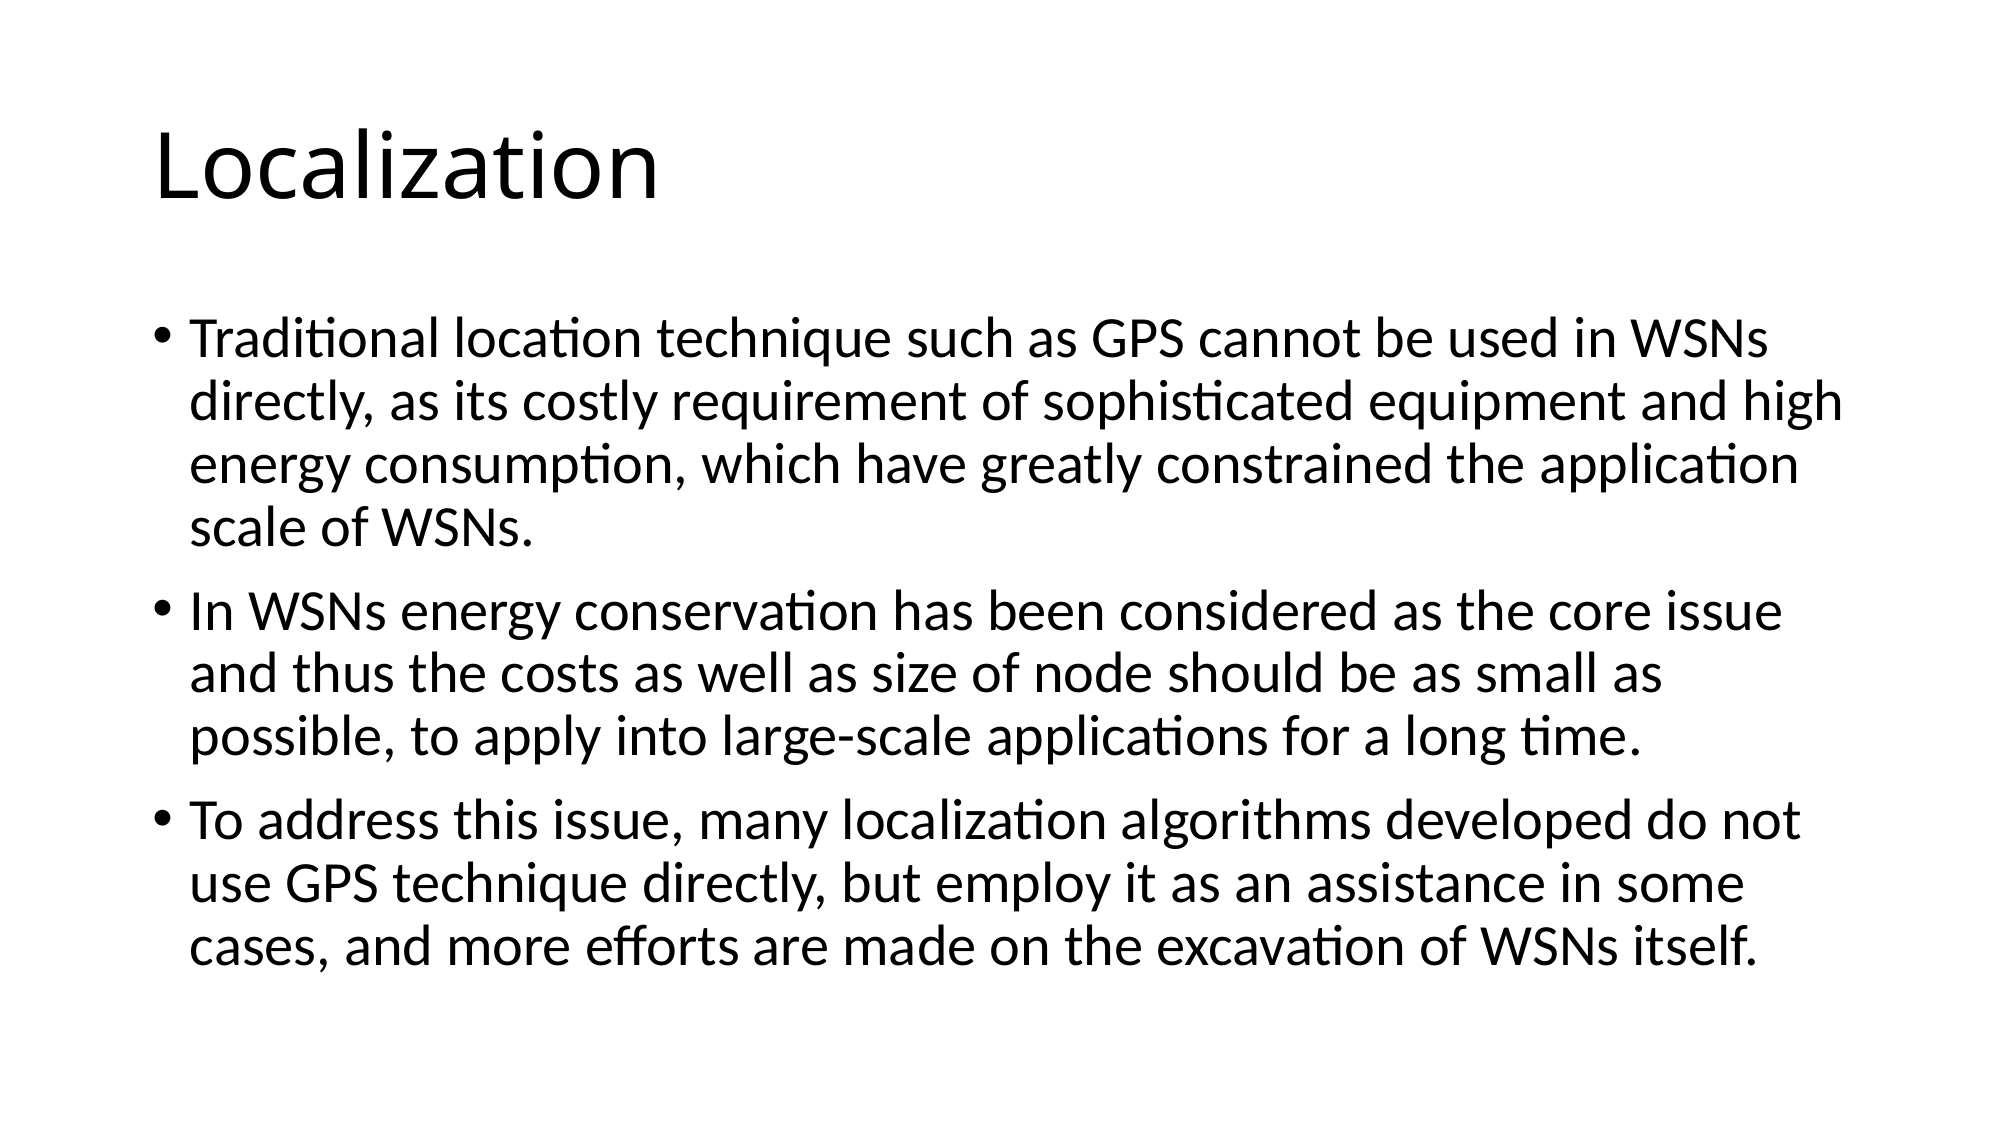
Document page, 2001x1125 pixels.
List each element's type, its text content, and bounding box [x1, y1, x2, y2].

list Traditional location technique such as GPS cannot be used in WSNs directly, as its costly requirement of sophisticated equipment and high energy consumption, which have greatly constrained the application scale of WSNs. In WSNs energy conservation has been considered as the core issue and thus the costs as well as size of node should be as small as possible, to apply into large-scale applications for a long time. To address this issue, many localization algorithms developed do not use GPS technique directly, but employ it as an assistance in some cases, and more efforts are made on the excavation of WSNs itself. [137, 299, 1863, 1014]
title Localization [137, 59, 1863, 278]
